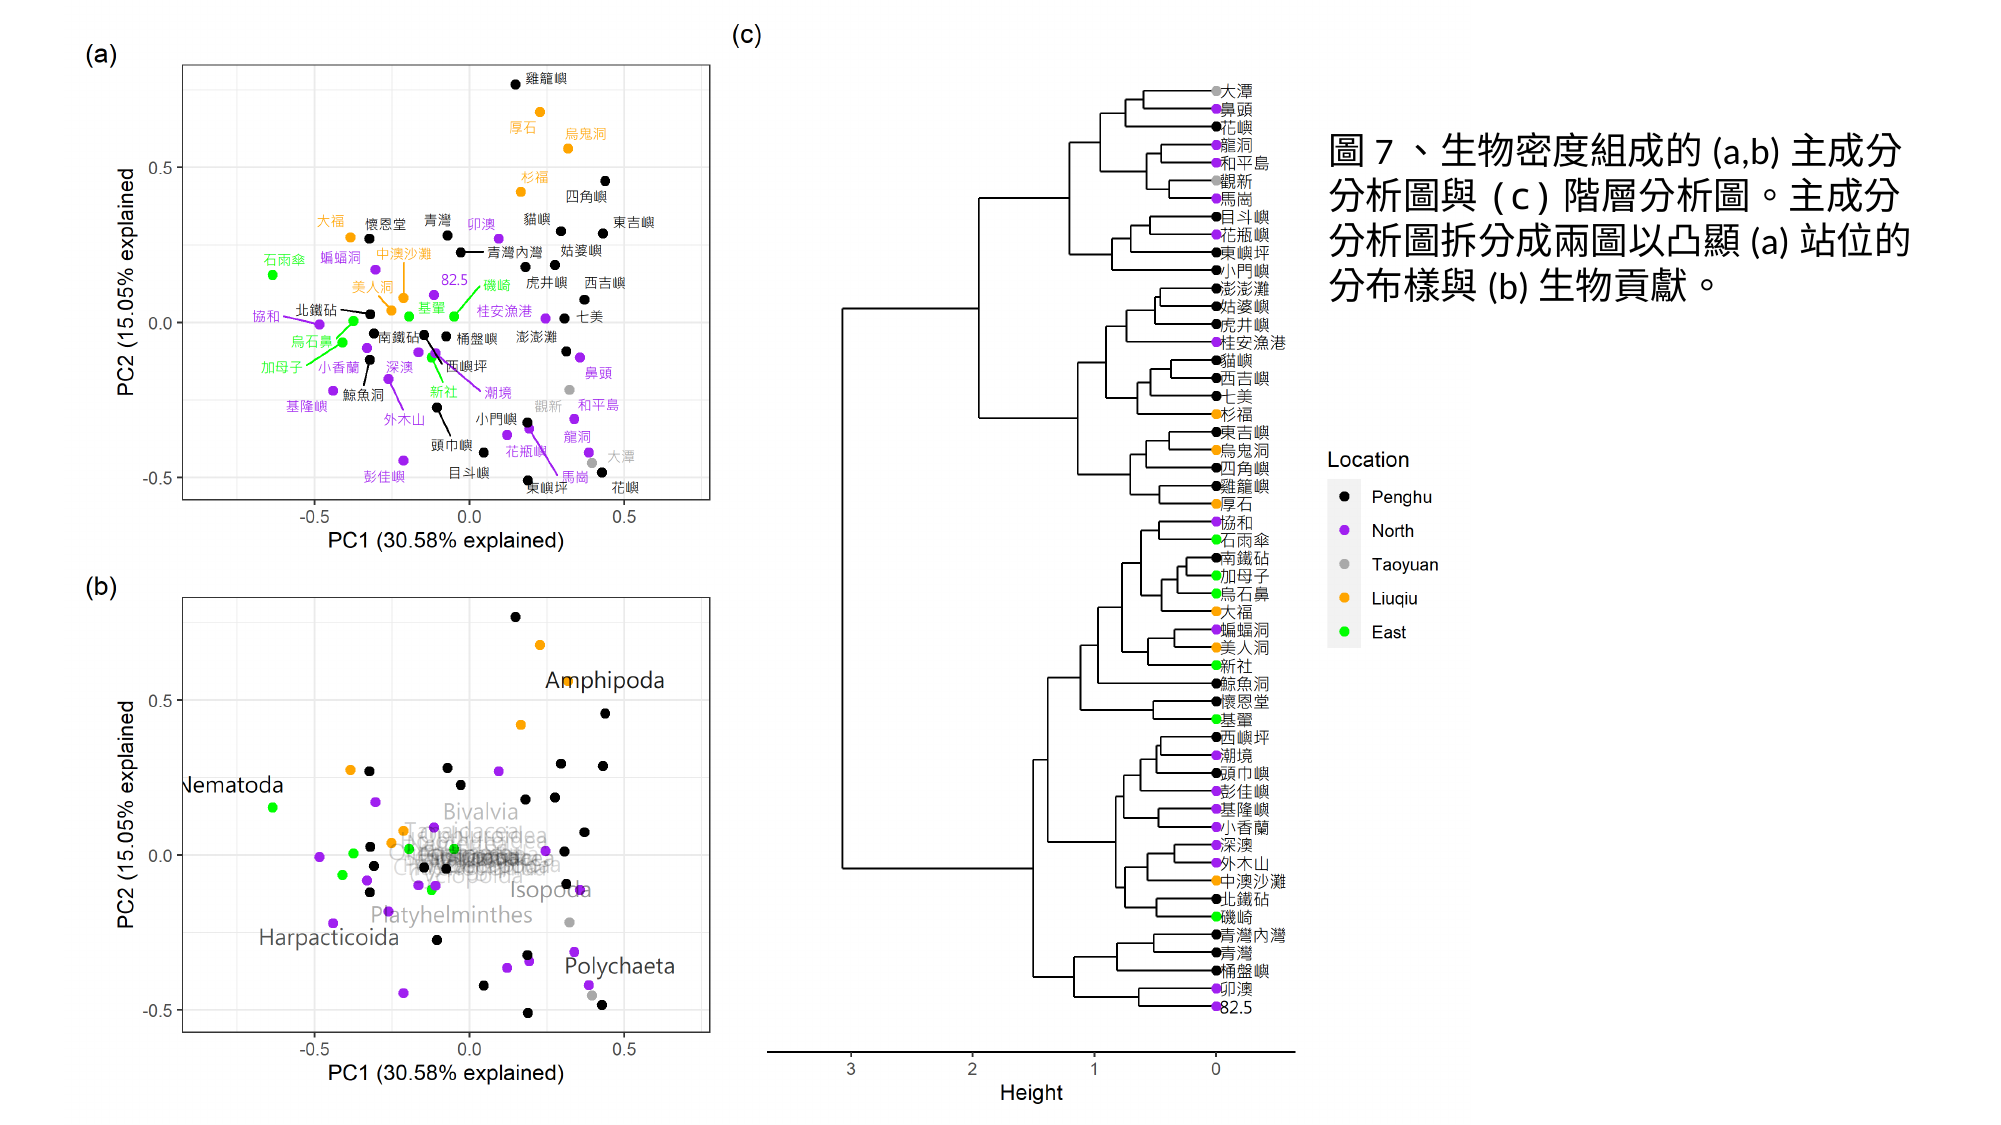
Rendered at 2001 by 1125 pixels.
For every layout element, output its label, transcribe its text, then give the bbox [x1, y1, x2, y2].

text_box 圖7、生物密度組成的(a,b)主成分分析圖與(c)階層分析圖。主成分分析圖拆分成兩圖以凸顯(a)站位的分布樣與(b)生物貢獻。 [1471, 119, 1936, 315]
picture [64, 0, 1471, 1125]
